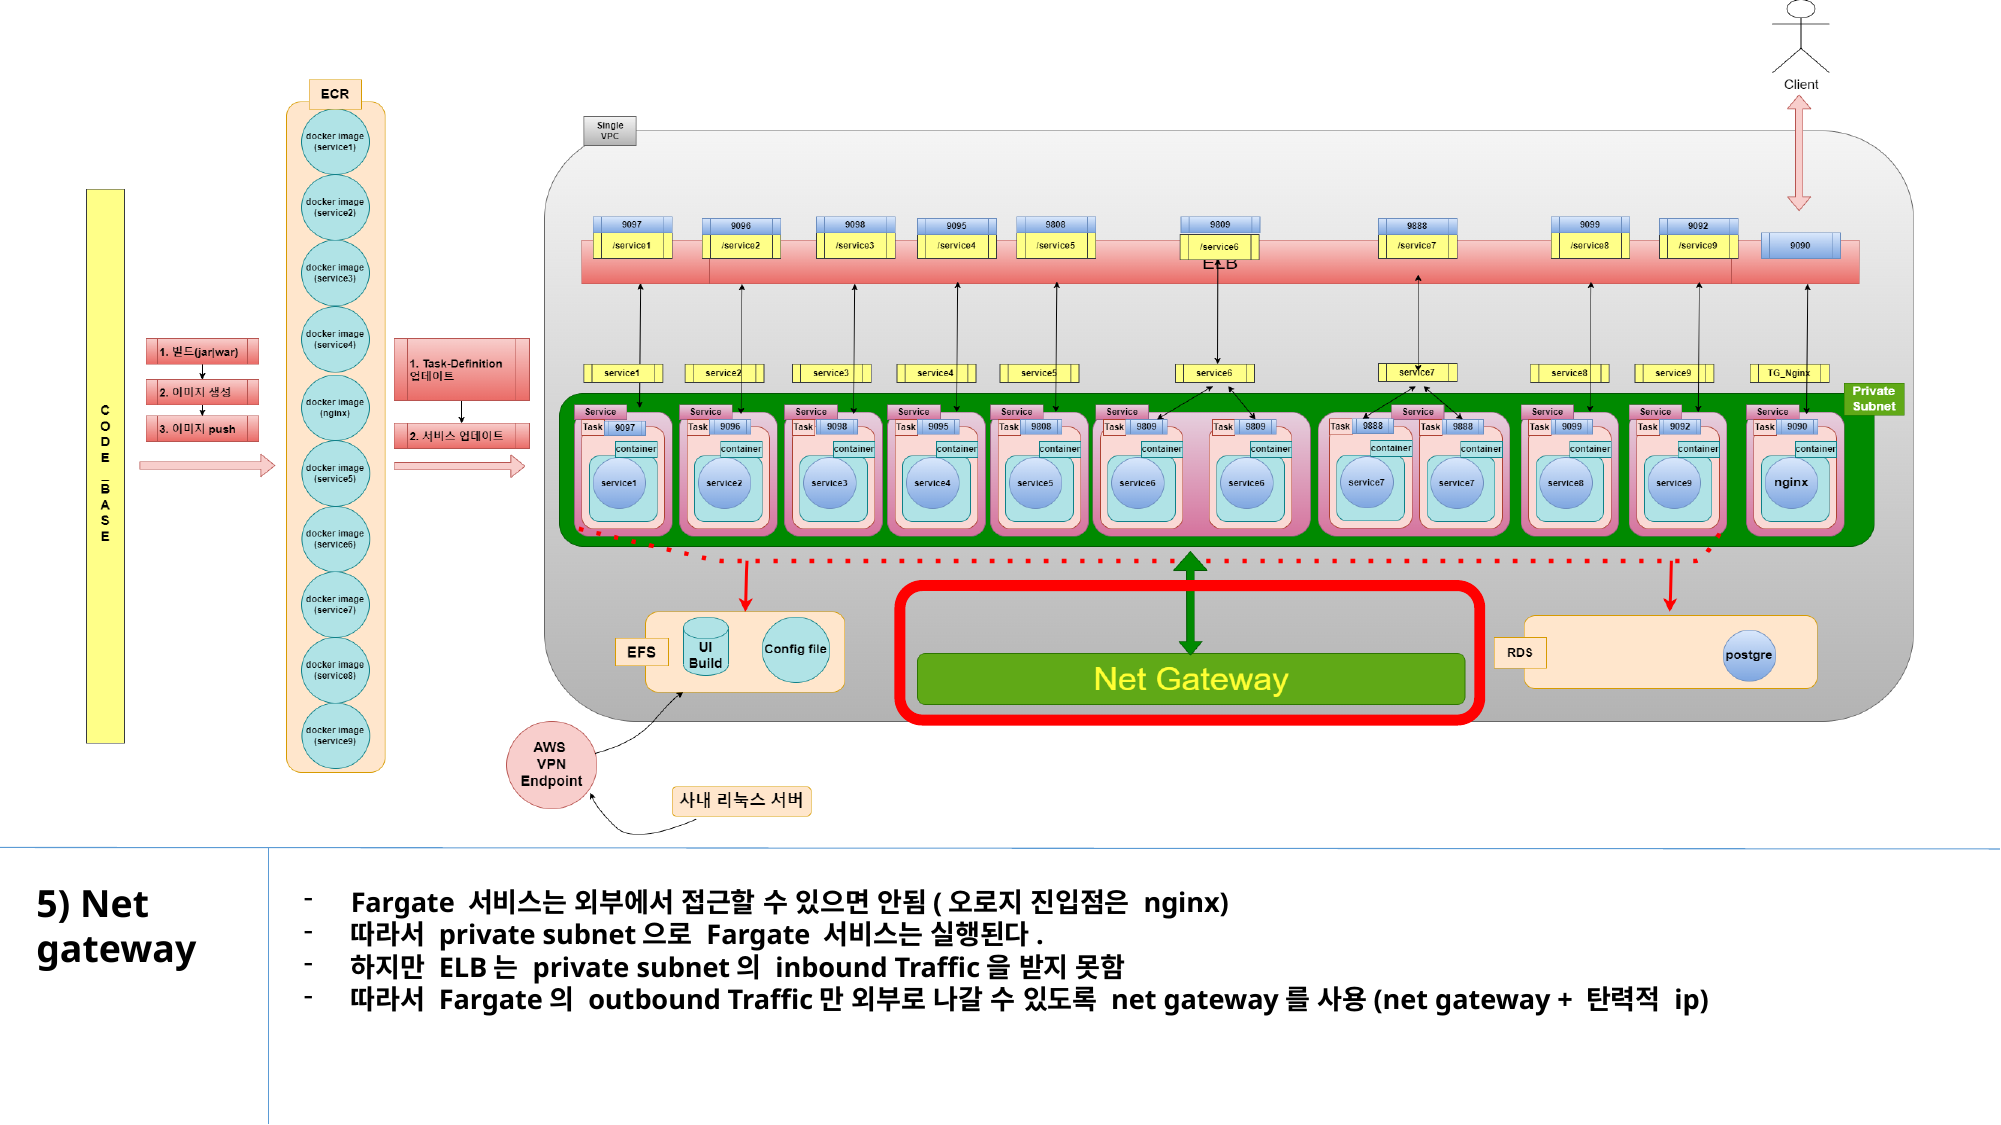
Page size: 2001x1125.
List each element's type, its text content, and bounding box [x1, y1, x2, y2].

text_box 5) Net gateway [21, 872, 248, 978]
picture [86, 0, 1914, 835]
text_box Fargate 서비스는 외부에서 접근할 수 있으면 안됨(오로지 진입점은 nginx) 따라서 private subnet으로 Fargate 서비스는 실행된다. 하지만 ELB는 private subnet의 inbound Traffic을 받지 못함 따라서 Fargate의 outbound Traffic만 외부로 나갈 수 있도록 net gateway를 사용(net gateway + 탄력적 ip) [289, 877, 1972, 1023]
